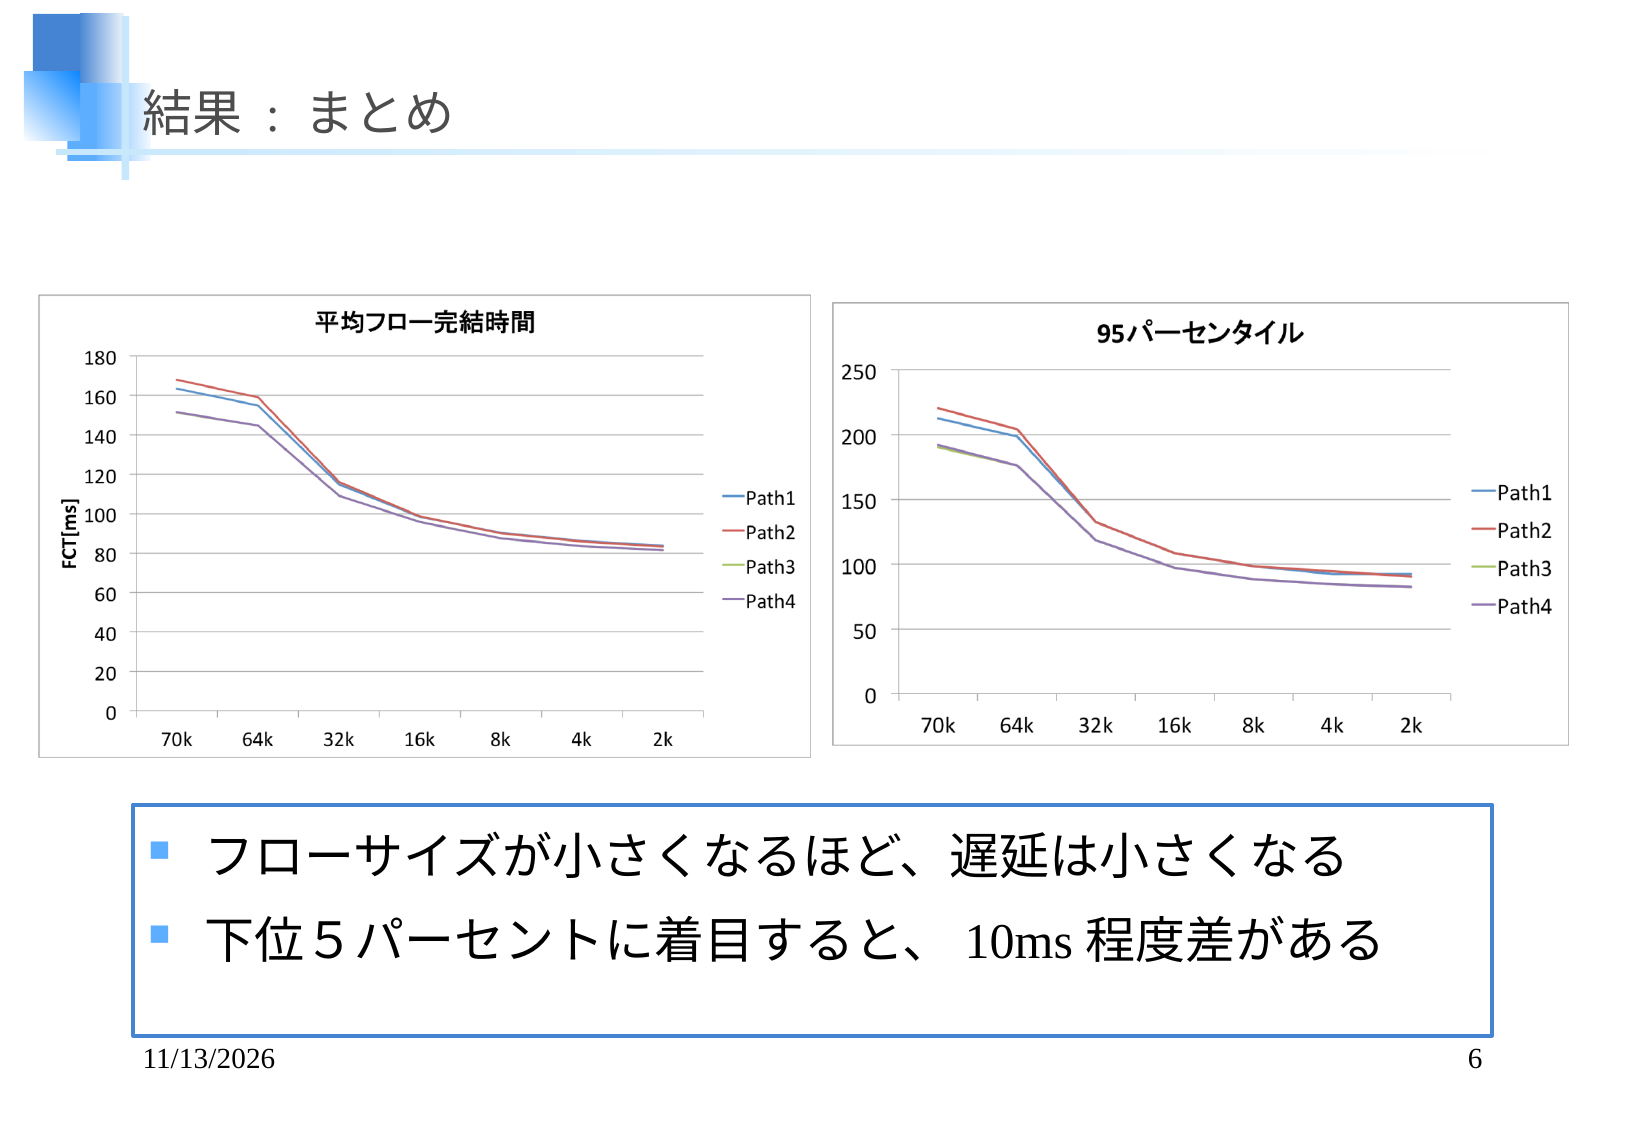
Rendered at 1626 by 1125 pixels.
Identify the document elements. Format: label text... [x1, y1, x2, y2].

slide_number 6 [1159, 1035, 1498, 1083]
picture [832, 302, 1569, 746]
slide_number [127, 1034, 467, 1083]
list フローサイズが小さくなるほど、遅延は小さくなる 下位５パーセントに着目すると、10ms程度差がある [131, 803, 1494, 1038]
picture [38, 293, 811, 759]
title 結果 : まとめ [127, 54, 1522, 149]
